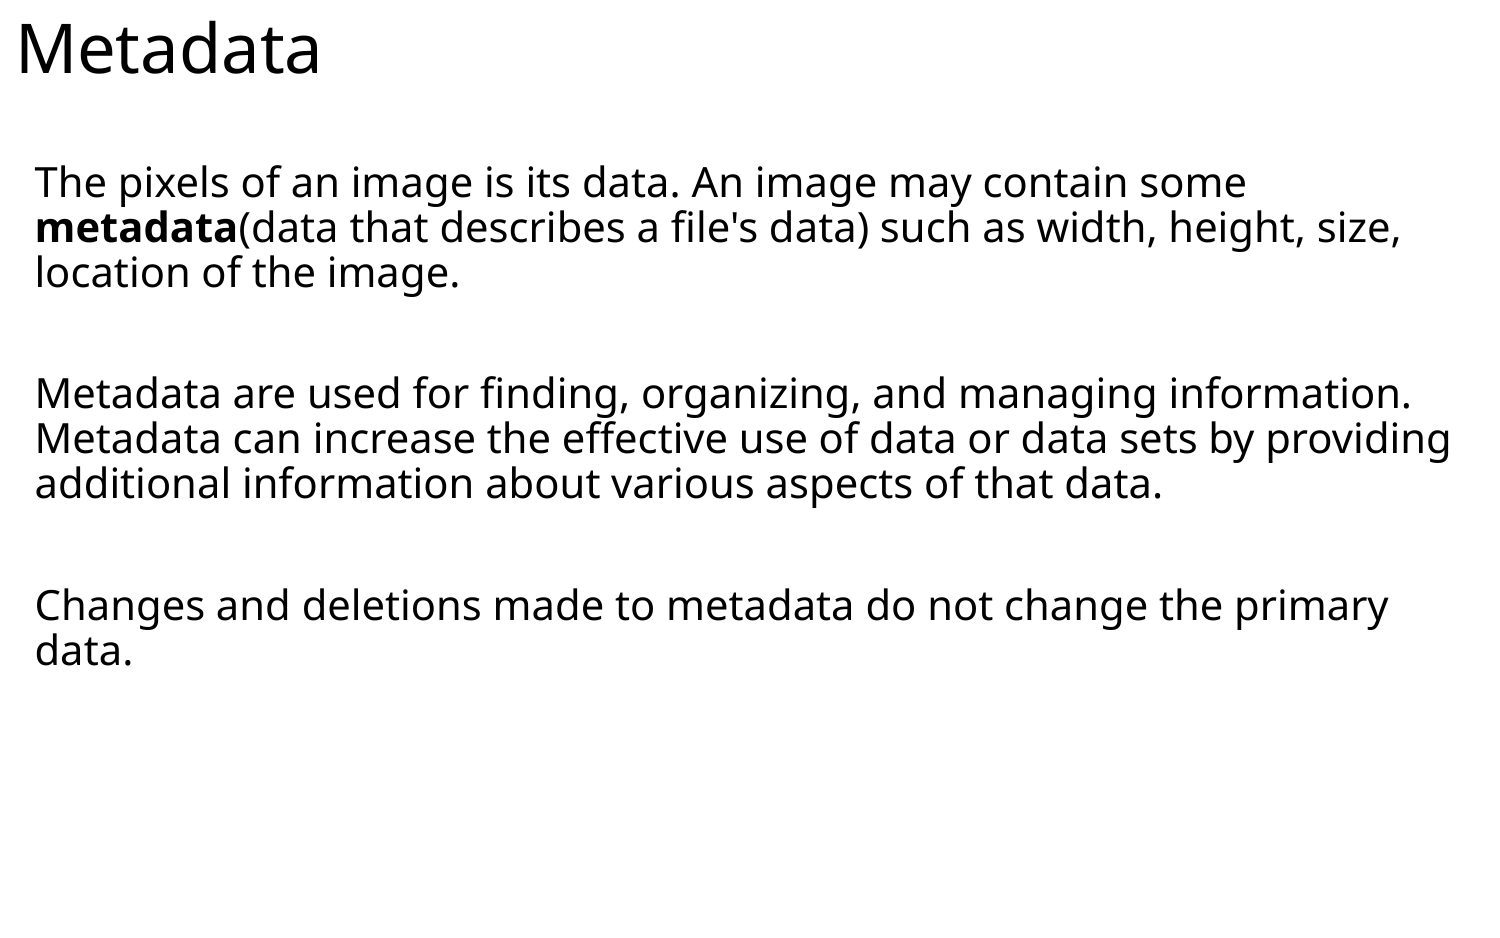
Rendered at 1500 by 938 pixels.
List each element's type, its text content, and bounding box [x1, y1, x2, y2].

list The pixels of an image is its data. An image may contain some metadata(data that describes a file's data) such as width, height, size, location of the image. Metadata are used for finding, organizing, and managing information. Metadata can increase the effective use of data or data sets by providing additional information about various aspects of that data. Changes and deletions made to metadata do not change the primary data. [19, 87, 1481, 938]
title Metadata [0, 0, 1274, 104]
